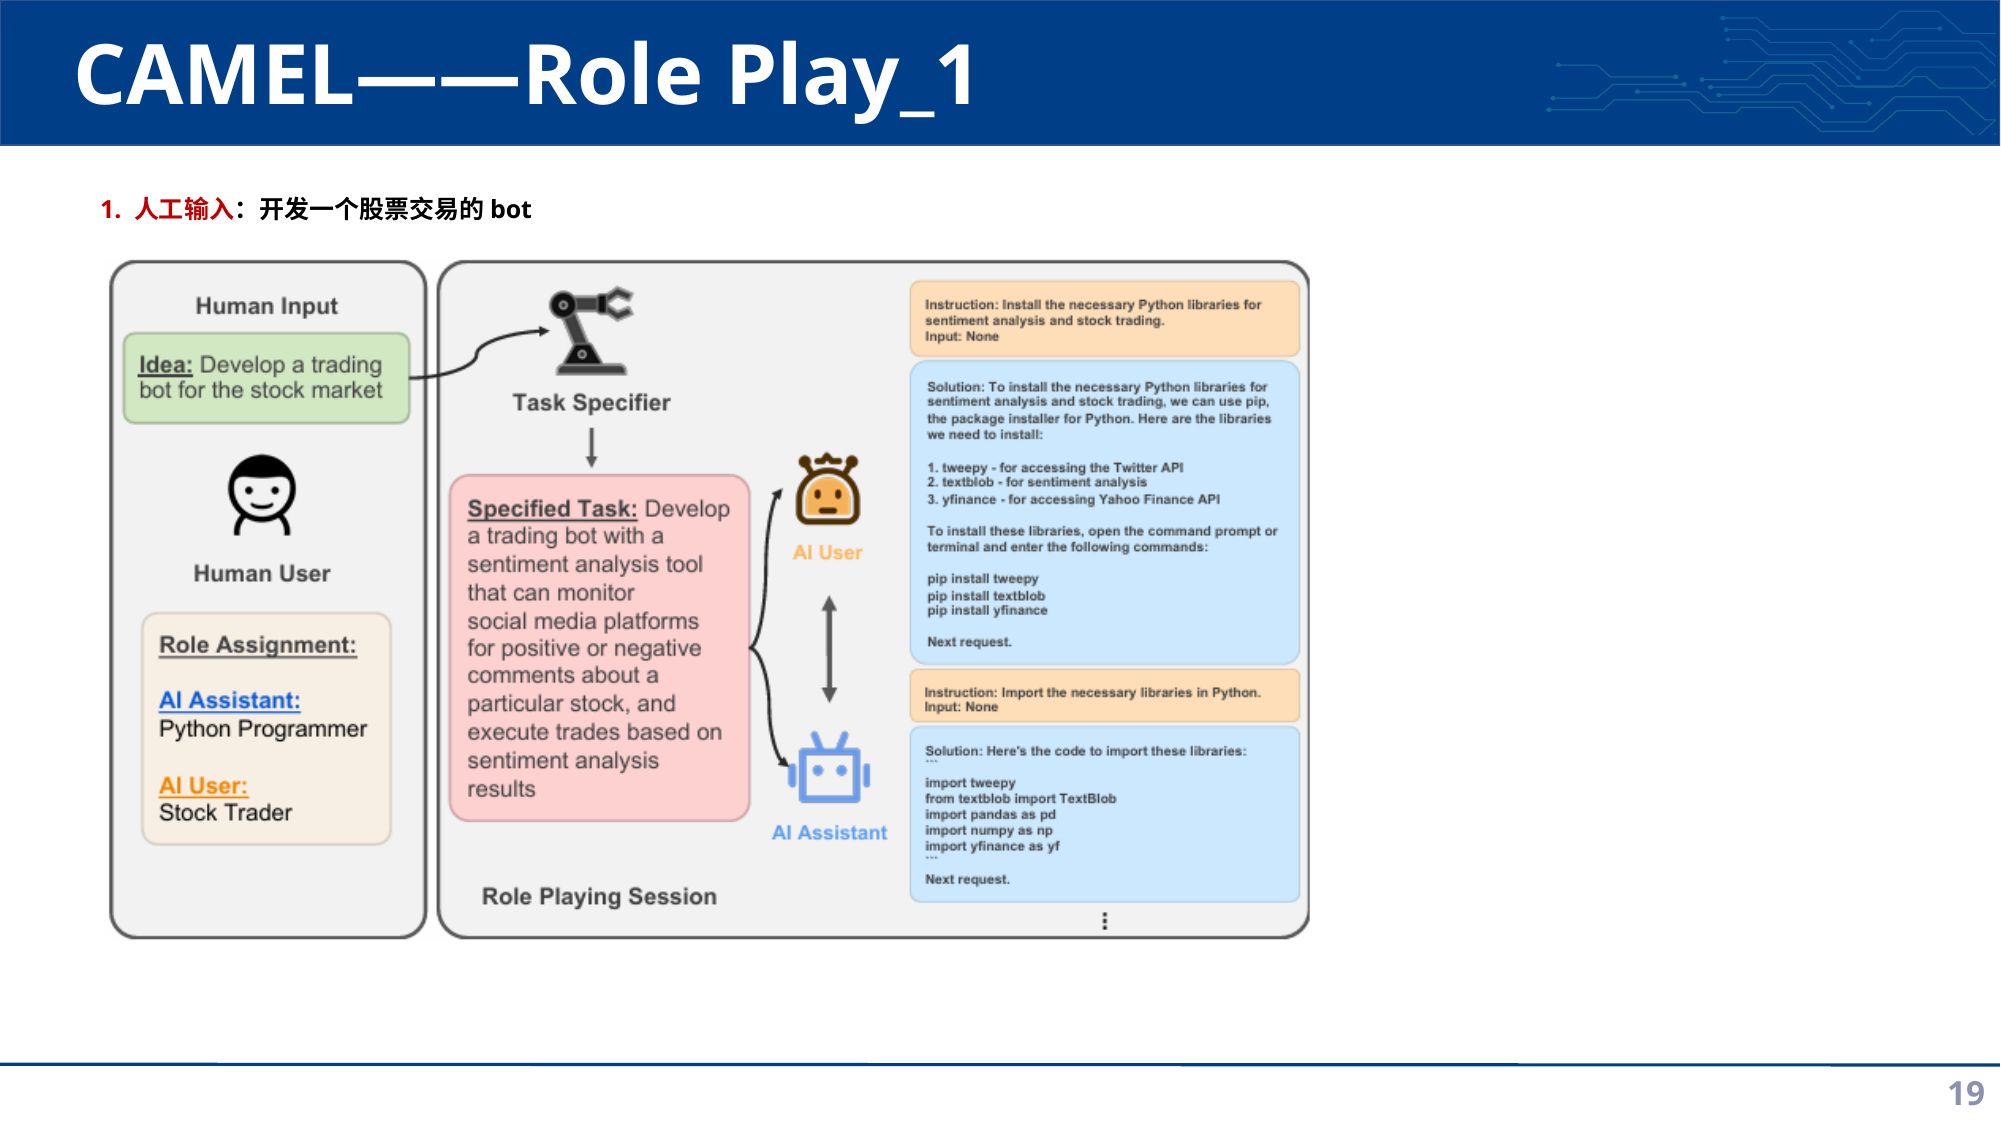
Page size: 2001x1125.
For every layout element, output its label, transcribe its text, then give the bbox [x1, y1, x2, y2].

slide_number 19 [1550, 1065, 2000, 1125]
text_box 1. 人工输入：开发一个股票交易的bot [85, 186, 620, 231]
title CAMEL——Role Play_1 [58, 3, 1938, 153]
picture [100, 243, 1330, 949]
